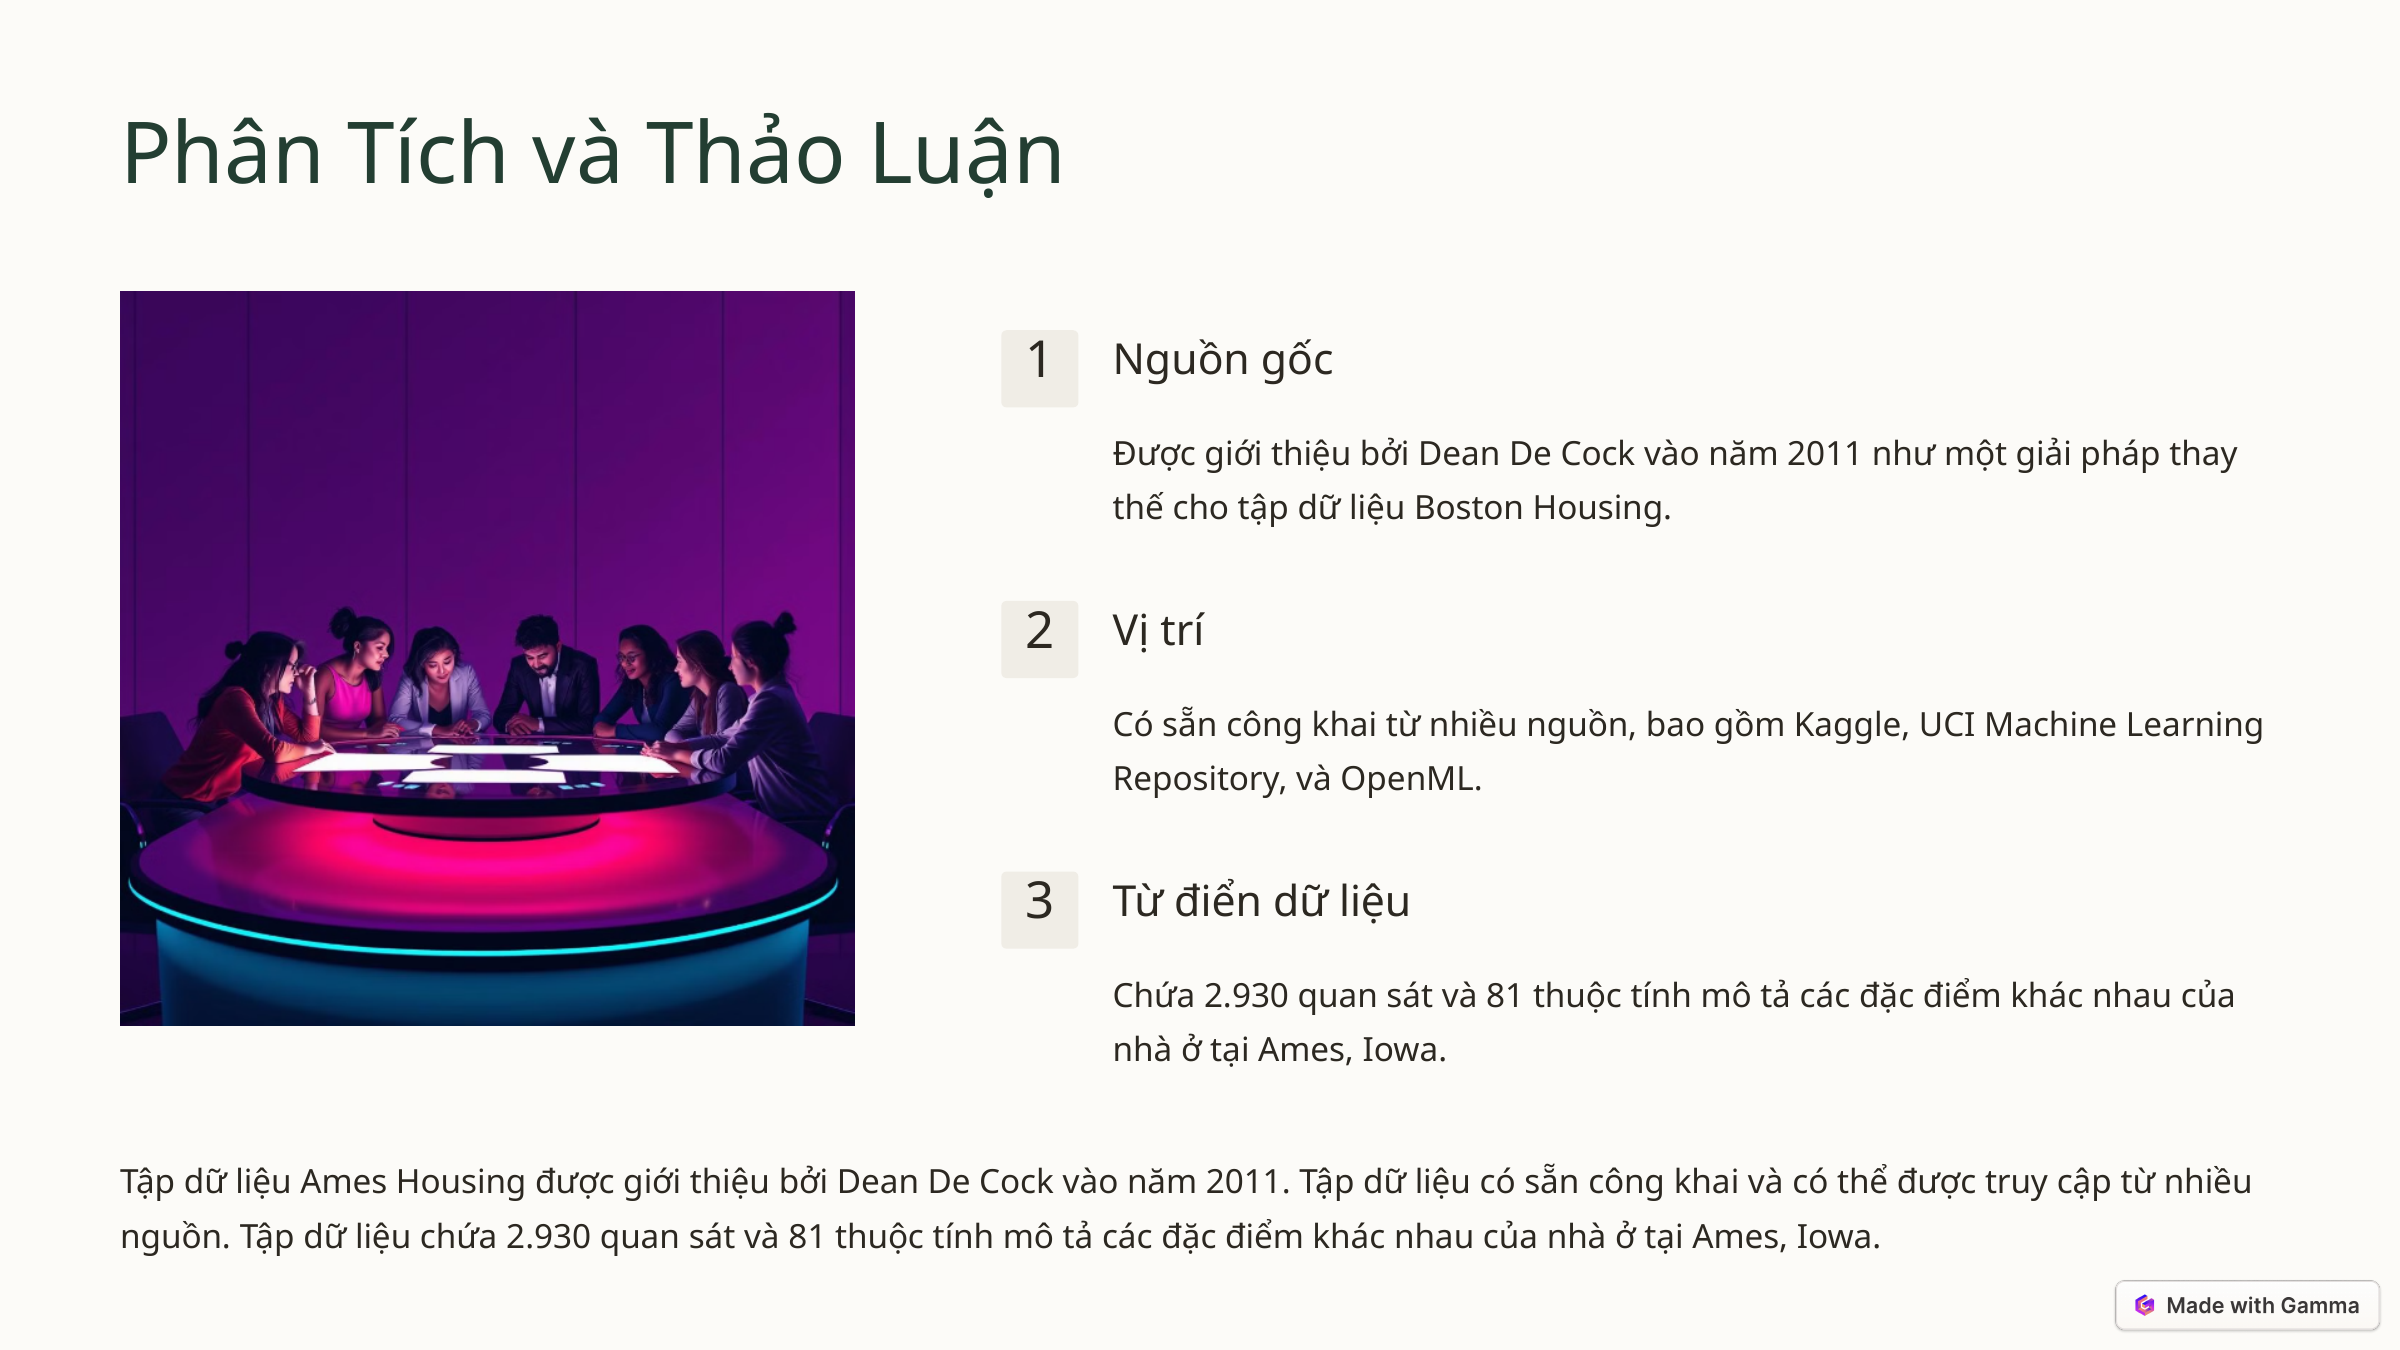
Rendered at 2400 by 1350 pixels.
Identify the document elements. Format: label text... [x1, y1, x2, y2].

text_box [1001, 871, 1079, 949]
picture [120, 291, 855, 1026]
text_box [1001, 600, 1079, 679]
text_box 1 [1014, 336, 1066, 401]
picture [2106, 1271, 2389, 1339]
text_box 3 [1014, 877, 1066, 943]
text_box Được giới thiệu bởi Dean De Cock vào năm 2011 như một giải pháp thay thế cho tập dữ liệu Boston Housing. [1112, 418, 2282, 528]
text_box Nguồn gốc [1112, 330, 1542, 384]
text_box 2 [1014, 607, 1066, 672]
text_box Vị trí [1112, 600, 1542, 655]
text_box Phân Tích và Thảo Luận [120, 94, 1042, 202]
text_box Chứa 2.930 quan sát và 81 thuộc tính mô tả các đặc điểm khác nhau của nhà ở tại Ames, Iowa. [1112, 959, 2282, 1070]
text_box [1001, 330, 1079, 408]
text_box Có sẵn công khai từ nhiều nguồn, bao gồm Kaggle, UCI Machine Learning Repository, và OpenML. [1112, 688, 2282, 799]
text_box Từ điển dữ liệu [1112, 871, 1542, 926]
text_box Tập dữ liệu Ames Housing được giới thiệu bởi Dean De Cock vào năm 2011. Tập dữ liệu có sẵn công khai và có thể được truy cập từ nhiều nguồn. Tập dữ liệu chứa 2.930 quan sát và 81 thuộc tính mô tả các đặc điểm khác nhau của nhà ở tại Ames, Iowa. [120, 1146, 2280, 1257]
